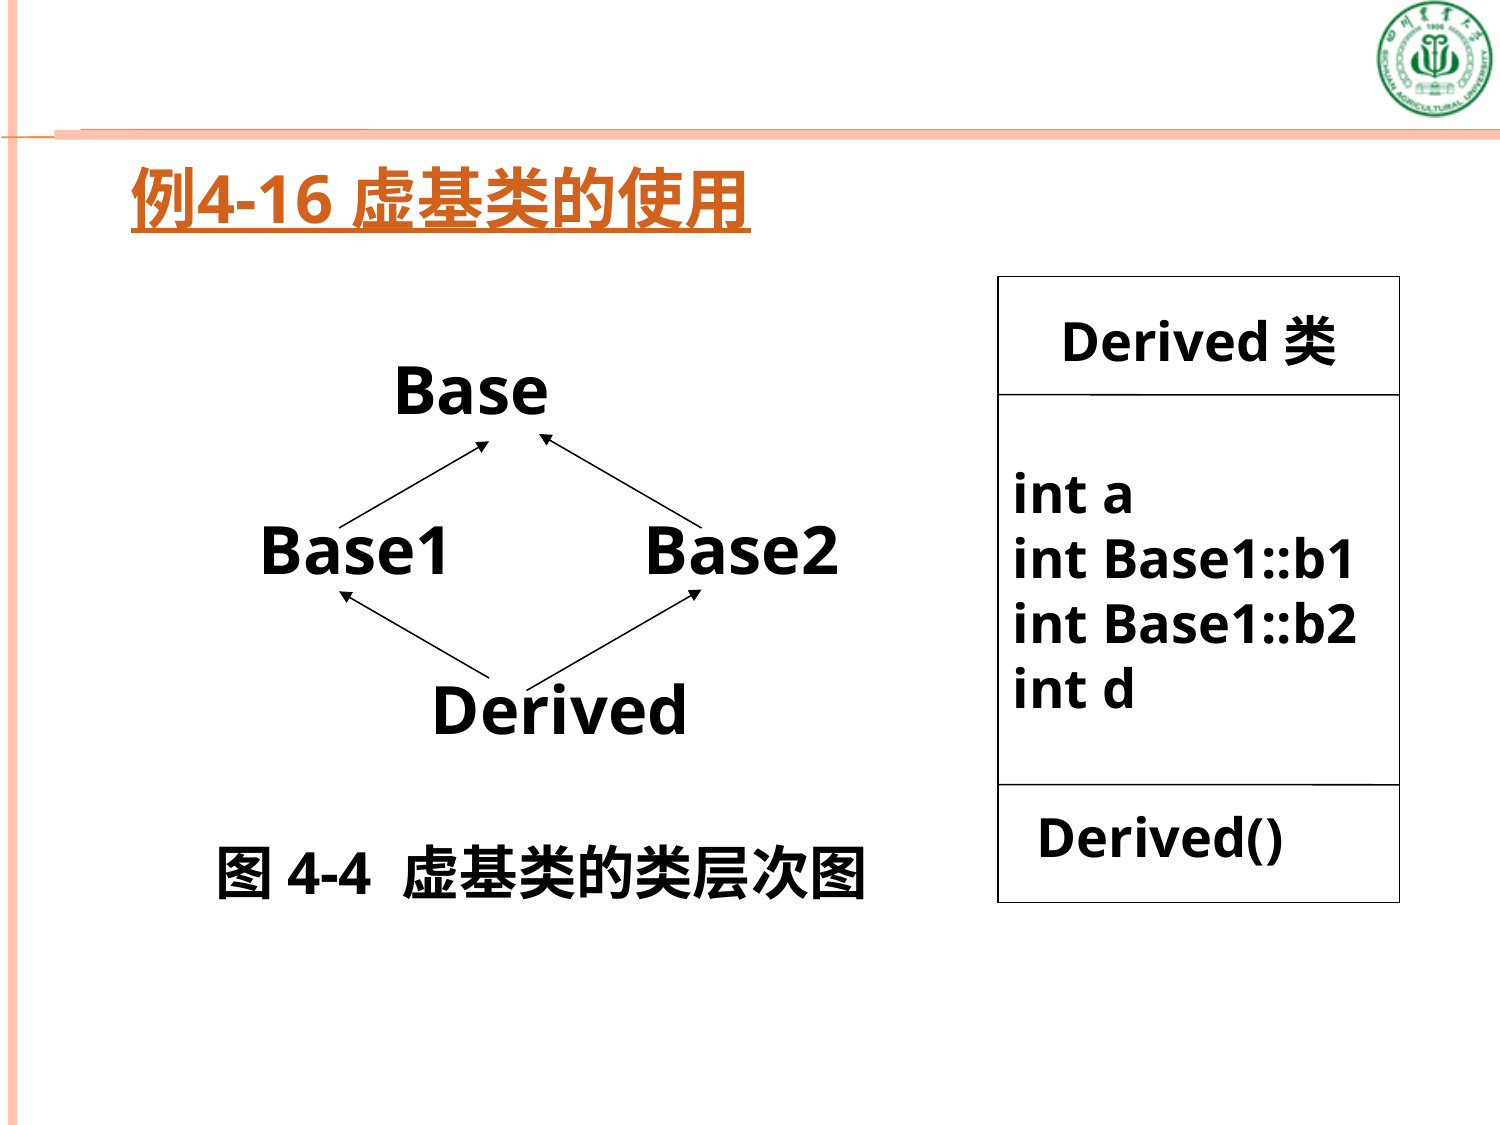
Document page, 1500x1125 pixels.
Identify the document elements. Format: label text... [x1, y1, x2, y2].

text_box [539, 433, 702, 529]
picture [1375, 0, 1500, 118]
text_box 例4-16 虚基类的使用 [115, 148, 767, 261]
text_box [339, 591, 490, 679]
text_box Base Base1 Base2 Derived 图4-4 虚基类的类层次图 [0, 340, 945, 915]
text_box [338, 441, 490, 529]
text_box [997, 275, 1401, 904]
text_box [526, 589, 702, 691]
